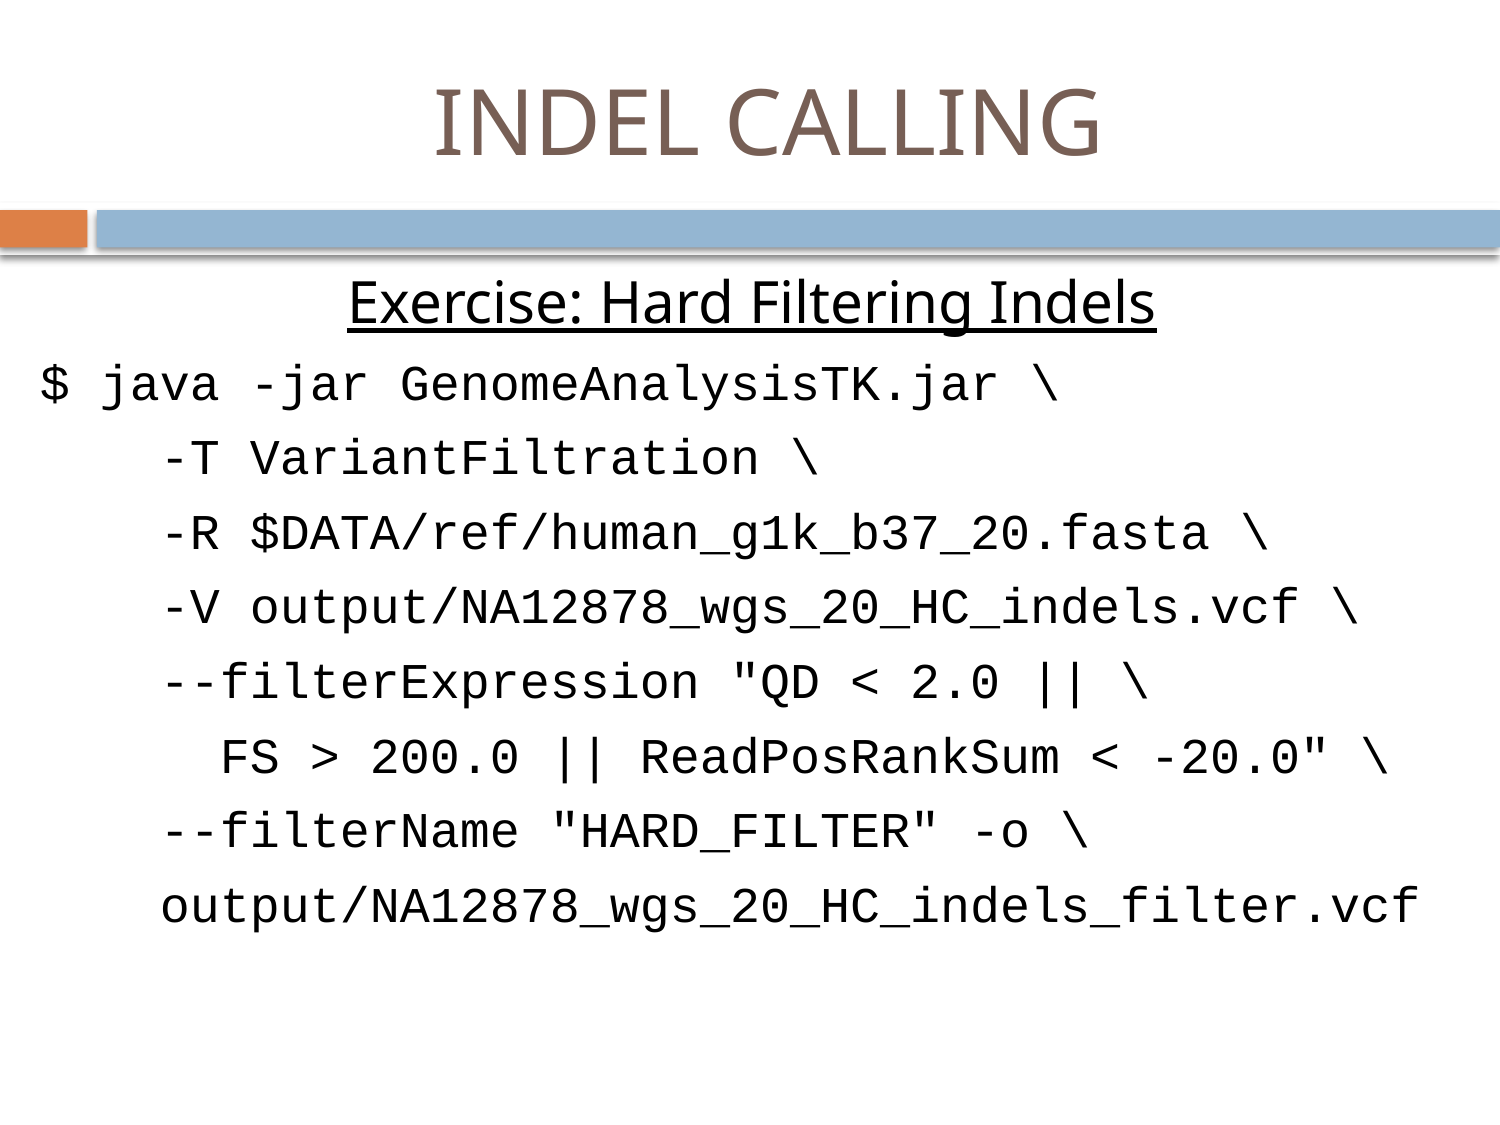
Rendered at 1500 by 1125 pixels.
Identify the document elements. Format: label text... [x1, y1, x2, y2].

list Exercise: Hard Filtering Indels $ java -jar GenomeAnalysisTK.jar \ -T VariantFiltration \ -R $DATA/ref/human_g1k_b37_20.fasta \ -V output/NA12878_wgs_20_HC_indels.vcf \ --filterExpression "QD < 2.0 || \ FS > 200.0 || ReadPosRankSum < -20.0" \ --filterName "HARD_FILTER" -o \ output/NA12878_wgs_20_HC_indels_filter.vcf [24, 258, 1480, 1105]
title INDEL CALLING [100, 37, 1438, 200]
